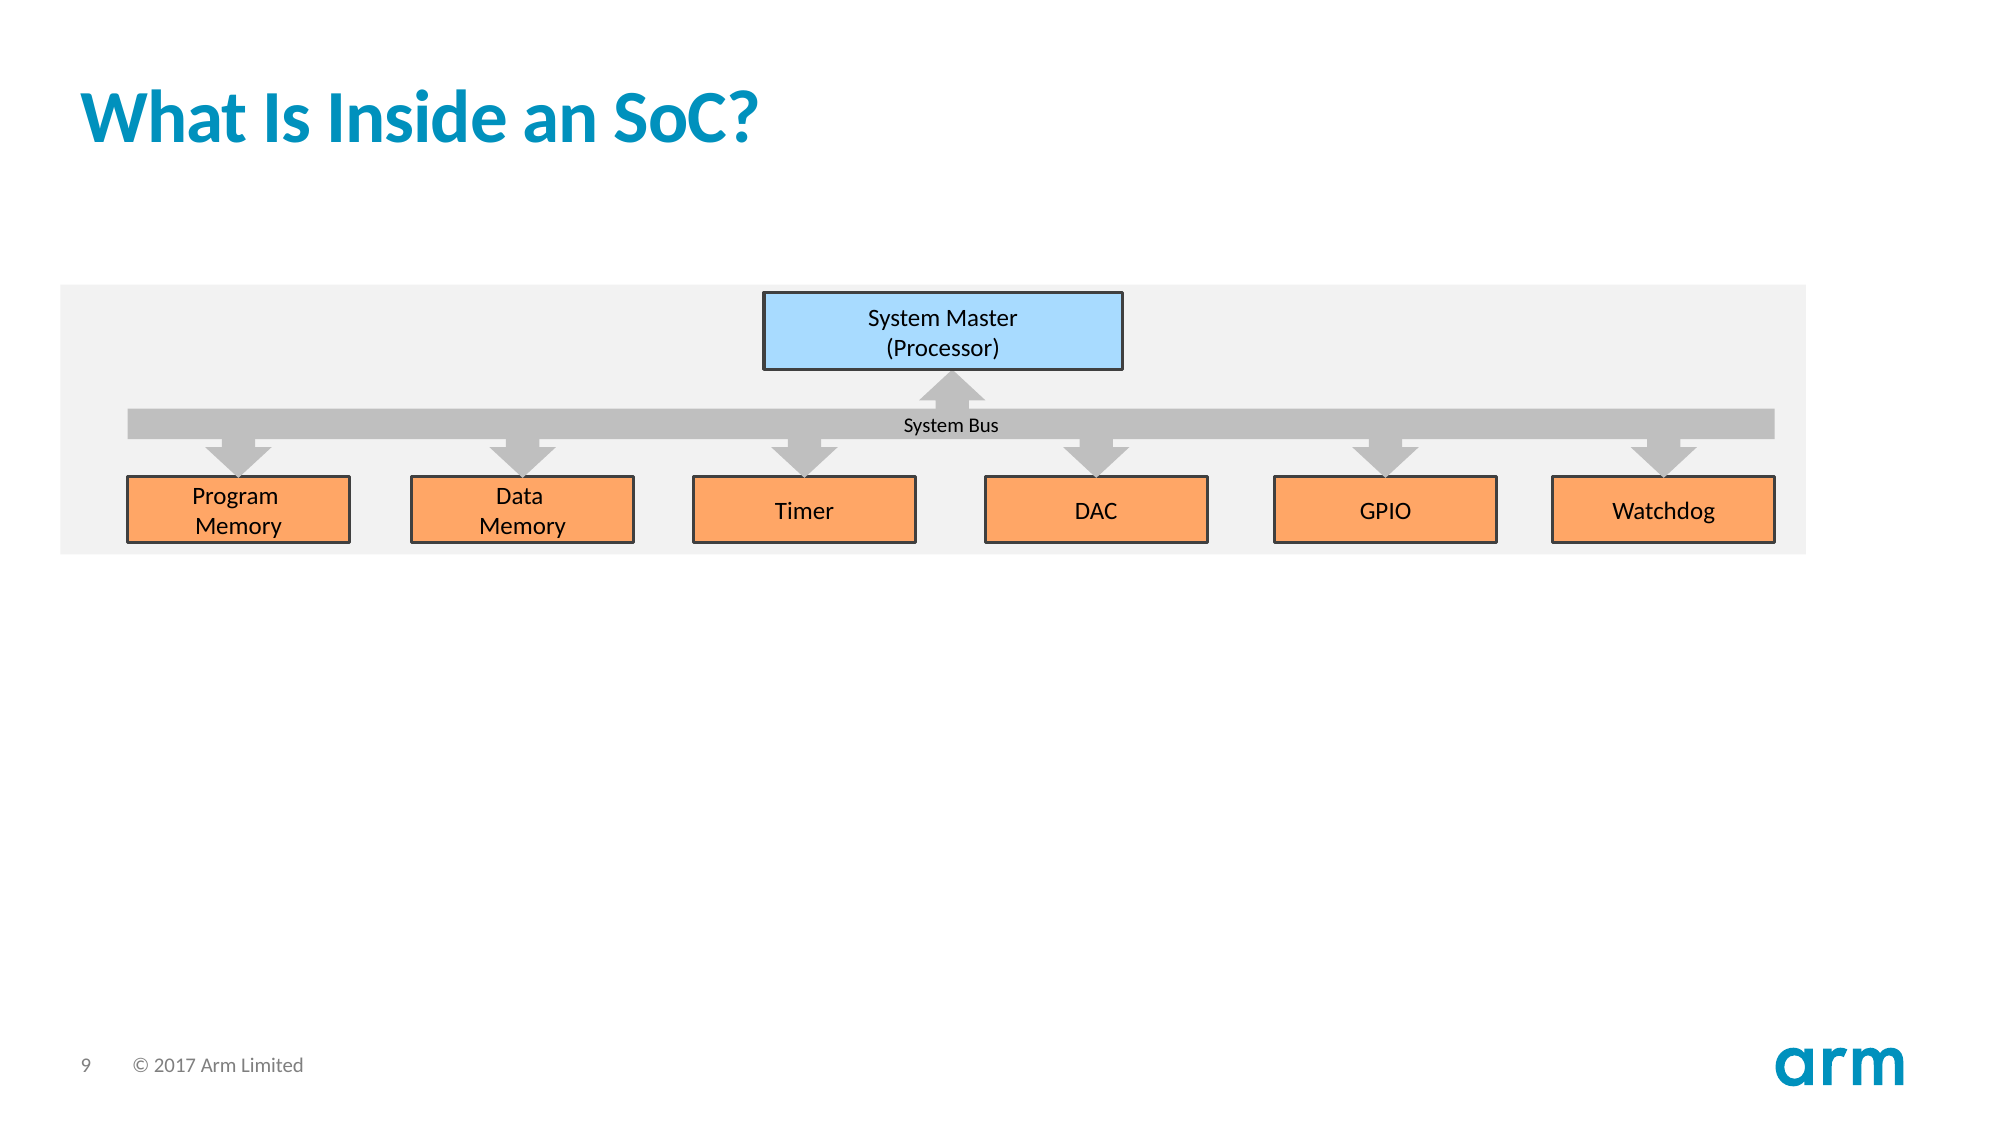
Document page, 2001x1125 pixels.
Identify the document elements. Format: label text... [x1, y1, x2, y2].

text_box System Master (Processor) [763, 292, 1123, 370]
text_box System Bus [127, 408, 1775, 440]
text_box [771, 416, 838, 478]
text_box DAC [985, 476, 1208, 543]
text_box [1063, 416, 1130, 478]
text_box GPIO [1274, 476, 1497, 543]
text_box Watchdog [1552, 476, 1775, 543]
text_box [489, 416, 556, 478]
text_box [1352, 416, 1419, 478]
text_box [1630, 416, 1697, 478]
text_box [60, 284, 1806, 555]
text_box [919, 370, 986, 408]
text_box Program Memory [127, 476, 350, 543]
text_box Timer [693, 476, 916, 543]
text_box [205, 416, 272, 478]
text_box Data Memory [411, 476, 634, 543]
title What Is Inside an SoC? [80, 48, 1915, 158]
